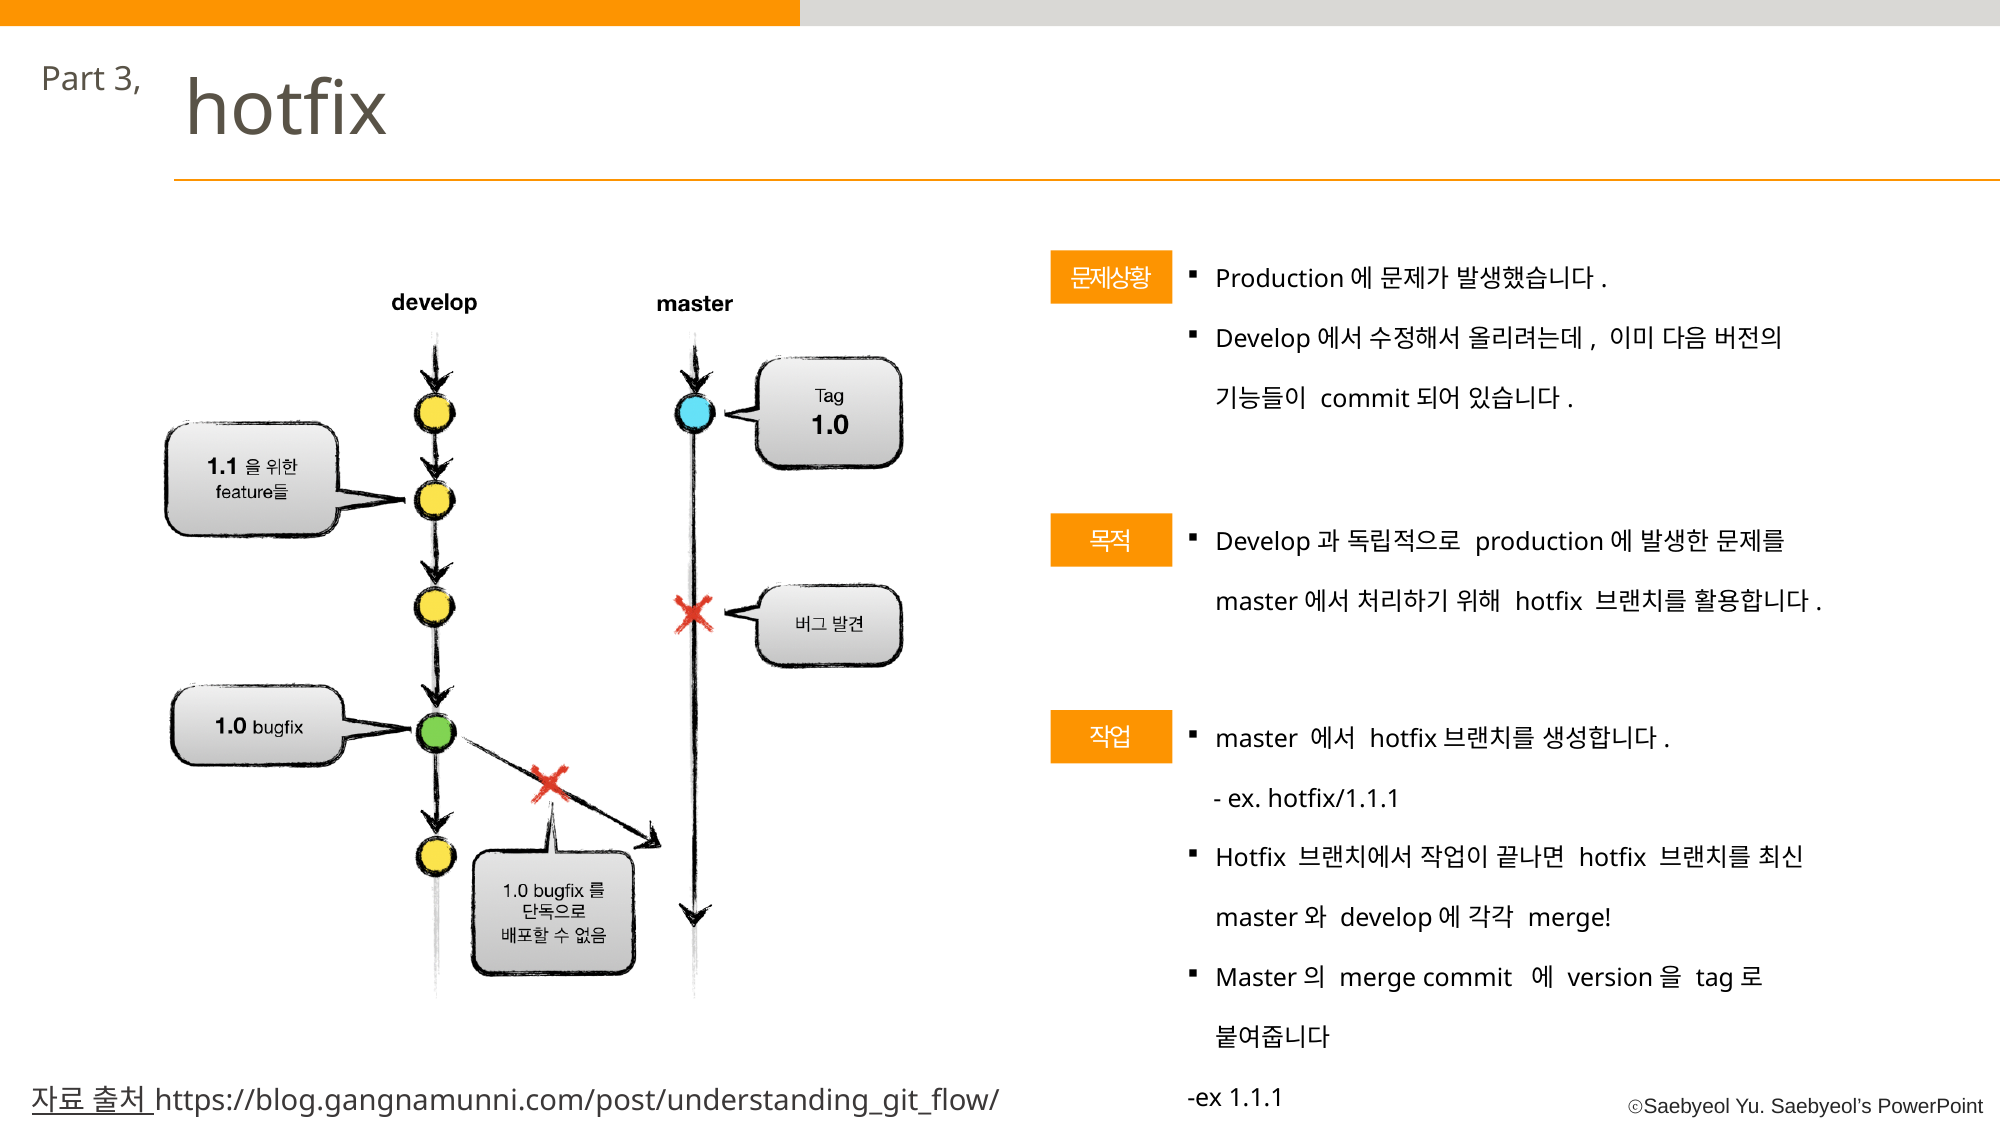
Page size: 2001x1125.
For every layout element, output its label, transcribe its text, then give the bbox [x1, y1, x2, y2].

text_box [799, 0, 1199, 27]
text_box Part 3, [26, 49, 157, 105]
text_box [399, 0, 799, 27]
text_box hotfix [169, 52, 404, 158]
text_box Production에 문제가 발생했습니다. Develop에서 수정해서 올리려는데, 이미 다음 버전의 기능들이 commit되어 있습니다. [1172, 225, 1852, 480]
text_box 목적 [1050, 512, 1172, 568]
text_box master 에서 hotfix브랜치를 생성합니다. - ex. hotfix/1.1.1 Hotfix 브랜치에서 작업이 끝나면 hotfix 브랜치를 최신 master와 develop에 각각 merge! Master의 merge commit 에 version을 tag로 붙여줍니다 -ex 1.1.1 [1172, 684, 1852, 1119]
text_box [1599, 0, 2000, 27]
text_box 자료 출처 https://blog.gangnamunni.com/post/understanding_git_flow/ [17, 1074, 1016, 1125]
picture [79, 201, 1037, 1042]
text_box 작업 [1050, 709, 1172, 764]
text_box [0, 0, 399, 27]
text_box Develop과 독립적으로 production에 발생한 문제를 master에서 처리하기 위해 hotfix 브랜치를 활용합니다. [1172, 488, 1852, 623]
text_box 문제상황 [1050, 249, 1172, 305]
text_box [1199, 0, 1599, 27]
